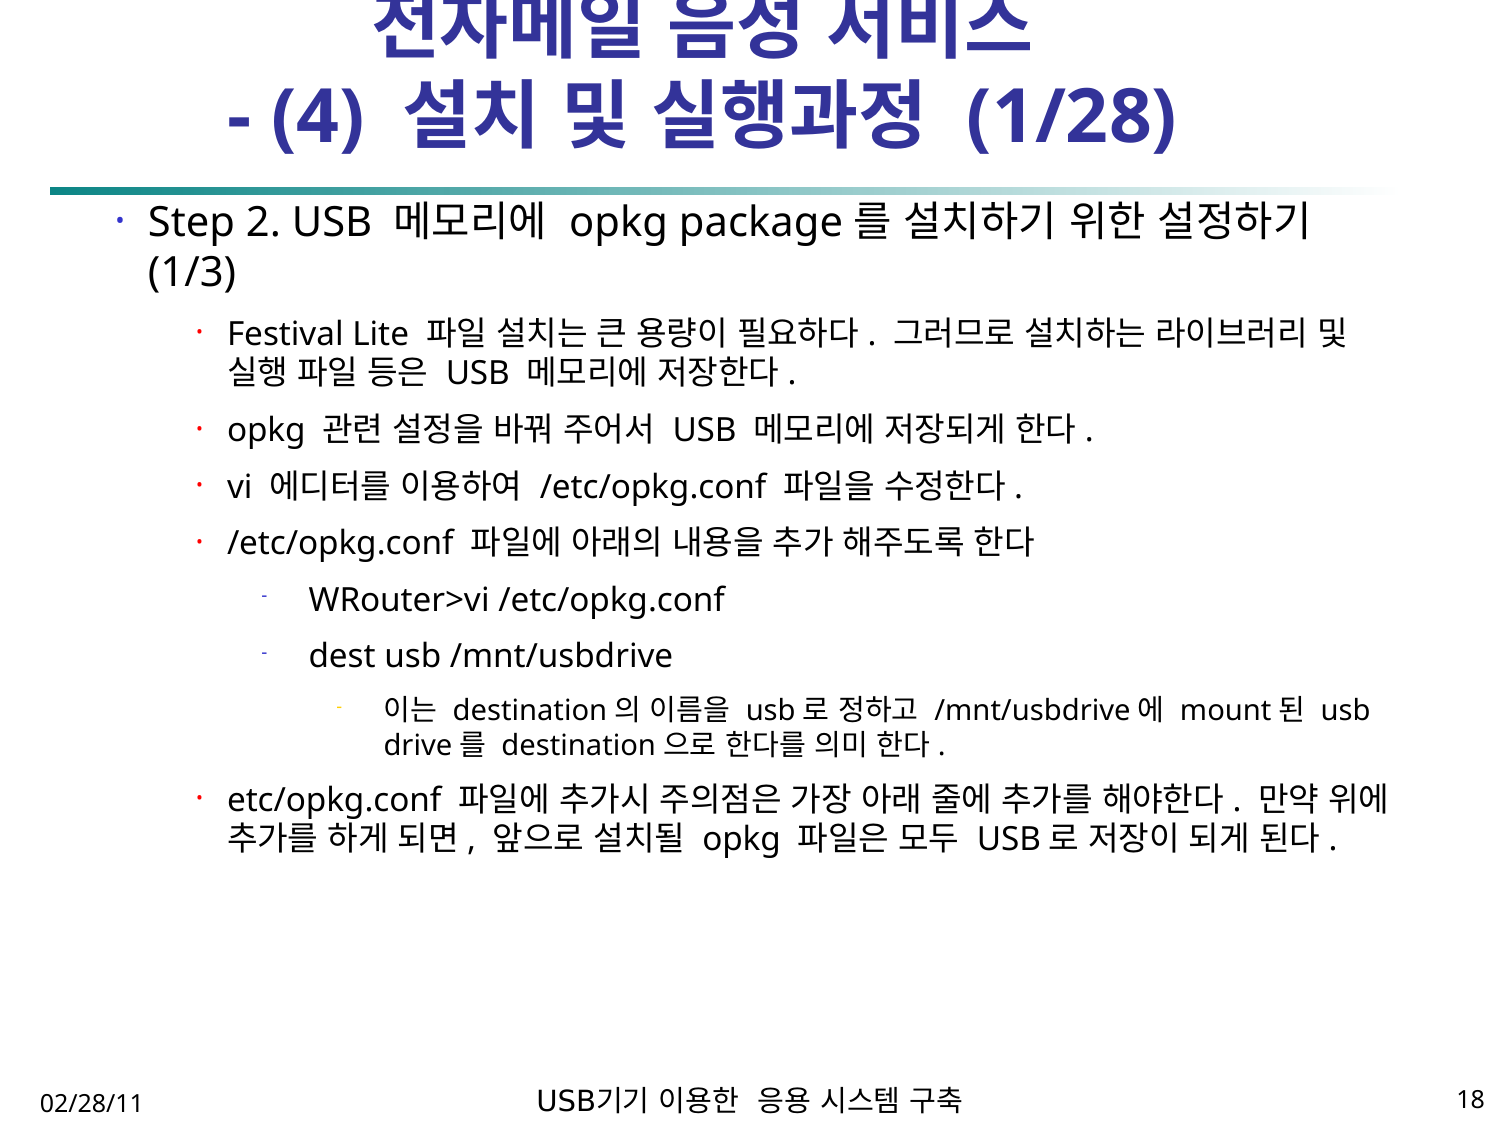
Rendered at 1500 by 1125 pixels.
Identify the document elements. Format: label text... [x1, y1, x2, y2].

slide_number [24, 1062, 338, 1125]
list Step 2. USB 메모리에 opkg package를 설치하기 위한 설정하기(1/3) Festival Lite 파일 설치는 큰 용량이 필요하다. 그러므로 설치하는 라이브러리 및 실행 파일 등은 USB 메모리에 저장한다. opkg 관련 설정을 바꿔 주어서 USB 메모리에 저장되게 한다. vi 에디터를 이용하여 /etc/opkg.conf 파일을 수정한다. /etc/opkg.conf 파일에 아래의 내용을 추가 해주도록 한다 WRouter>vi /etc/opkg.conf dest usb /mnt/usbdrive 이는 destination의 이름을 usb로 정하고 /mnt/usbdrive에 mount된 usb drive를 destination으로 한다를 의미 한다. etc/opkg.conf 파일에 추가시 주의점은 가장 아래 줄에 추가를 해야한다. 만약 위에 추가를 하게 되면, 앞으로 설치될 opkg 파일은 모두 USB로 저장이 되게 된다. [100, 271, 1412, 478]
list Step 2. USB 메모리에 opkg package를 설치하기 위한 설정하기(1/3) Festival Lite 파일 설치는 큰 용량이 필요하다. 그러므로 설치하는 라이브러리 및 실행 파일 등은 USB 메모리에 저장한다. opkg 관련 설정을 바꿔 주어서 USB 메모리에 저장되게 한다. vi 에디터를 이용하여 /etc/opkg.conf 파일을 수정한다. /etc/opkg.conf 파일에 아래의 내용을 추가 해주도록 한다 WRouter>vi /etc/opkg.conf dest usb /mnt/usbdrive 이는 destination의 이름을 usb로 정하고 /mnt/usbdrive에 mount된 usb drive를 destination으로 한다를 의미 한다. etc/opkg.conf 파일에 추가시 주의점은 가장 아래 줄에 추가를 해야한다. 만약 위에 추가를 하게 되면, 앞으로 설치될 opkg 파일은 모두 USB로 저장이 되게 된다. [100, 479, 1412, 953]
title 14.1 유무선공유기를 이용한 전자메일 음성 서비스 - (4) 설치 및 실행과정 (1/28) [99, 0, 1306, 166]
footer USB기기 이용한 응용 시스템 구축 [512, 1062, 988, 1125]
list Step 2. USB 메모리에 opkg package를 설치하기 위한 설정하기(1/3) Festival Lite 파일 설치는 큰 용량이 필요하다. 그러므로 설치하는 라이브러리 및 실행 파일 등은 USB 메모리에 저장한다. opkg 관련 설정을 바꿔 주어서 USB 메모리에 저장되게 한다. vi 에디터를 이용하여 /etc/opkg.conf 파일을 수정한다. /etc/opkg.conf 파일에 아래의 내용을 추가 해주도록 한다 WRouter>vi /etc/opkg.conf dest usb /mnt/usbdrive 이는 destination의 이름을 usb로 정하고 /mnt/usbdrive에 mount된 usb drive를 destination으로 한다를 의미 한다. etc/opkg.conf 파일에 추가시 주의점은 가장 아래 줄에 추가를 해야한다. 만약 위에 추가를 하게 되면, 앞으로 설치될 opkg 파일은 모두 USB로 저장이 되게 된다. [100, 187, 1412, 270]
slide_number 18 [1187, 1062, 1500, 1125]
